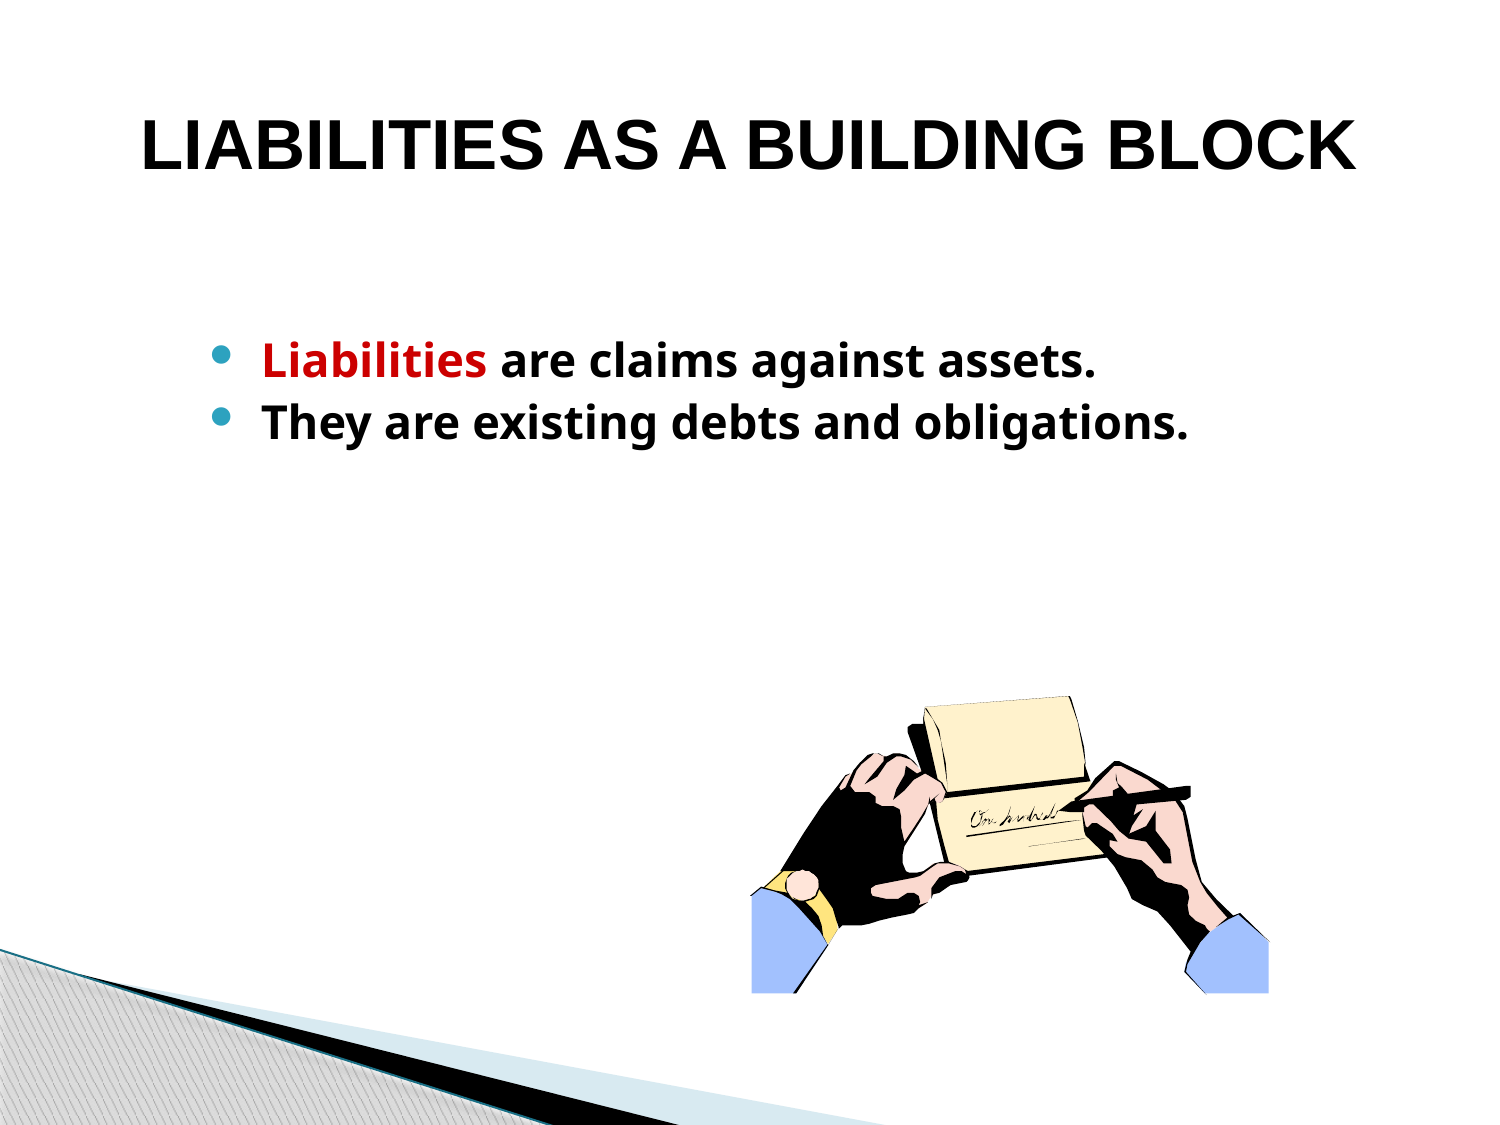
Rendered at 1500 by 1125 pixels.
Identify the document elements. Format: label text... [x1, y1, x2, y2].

list Liabilities are claims against assets. They are existing debts and obligations. [195, 323, 1235, 493]
text_box LIABILITIES AS A BUILDING BLOCK [0, 91, 1500, 191]
text_box [321, 1042, 1191, 1125]
picture [749, 691, 1280, 1007]
